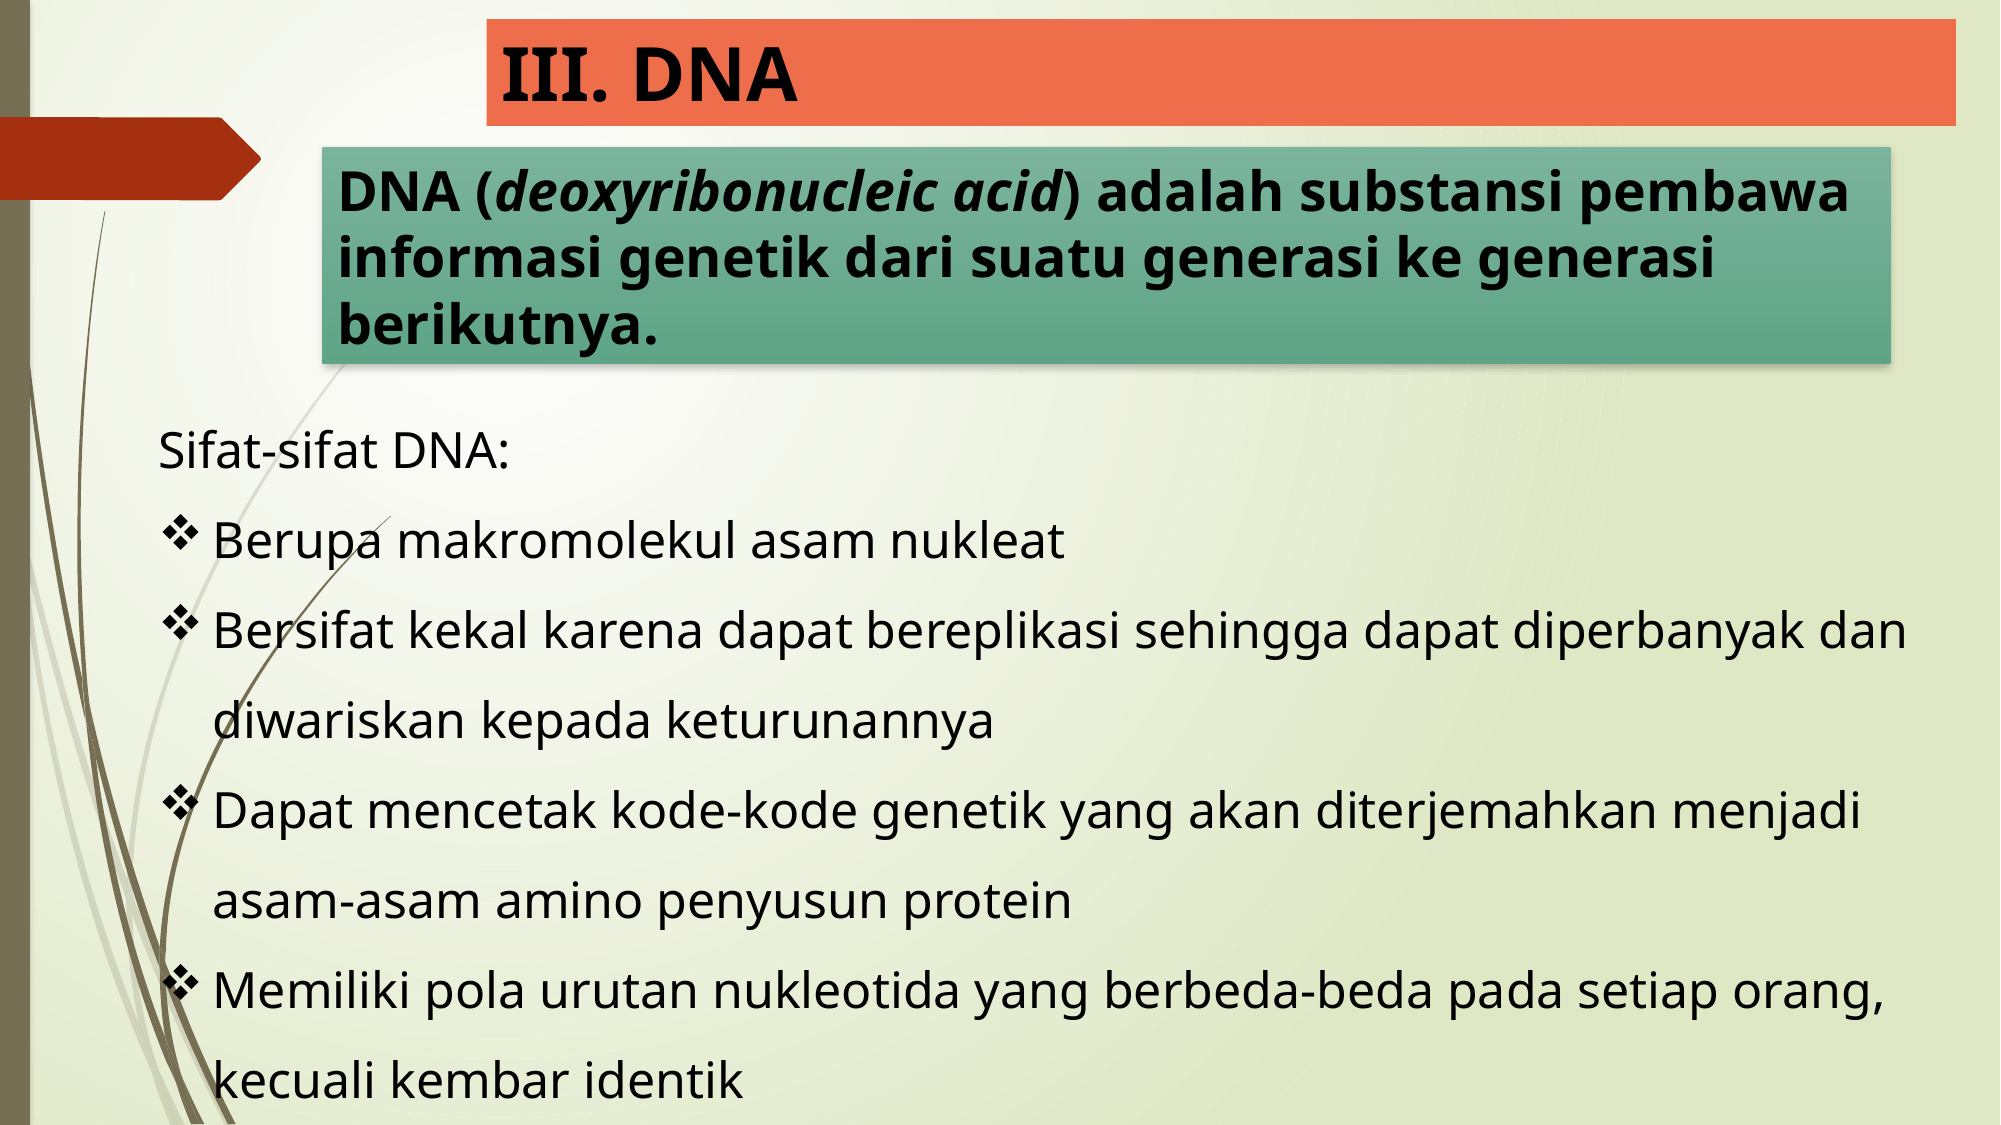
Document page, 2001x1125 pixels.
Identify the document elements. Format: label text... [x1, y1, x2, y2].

text_box Sifat-sifat DNA: Berupa makromolekul asam nukleat Bersifat kekal karena dapat bereplikasi sehingga dapat diperbanyak dan diwariskan kepada keturunannya Dapat mencetak kode-kode genetik yang akan diterjemahkan menjadi asam-asam amino penyusun protein Memiliki pola urutan nukleotida yang berbeda-beda pada setiap orang, kecuali kembar identik [143, 381, 1988, 1117]
text_box DNA (deoxyribonucleic acid) adalah substansi pembawa informasi genetik dari suatu generasi ke generasi berikutnya. [322, 147, 1891, 364]
title III. DNA [486, 19, 1956, 126]
